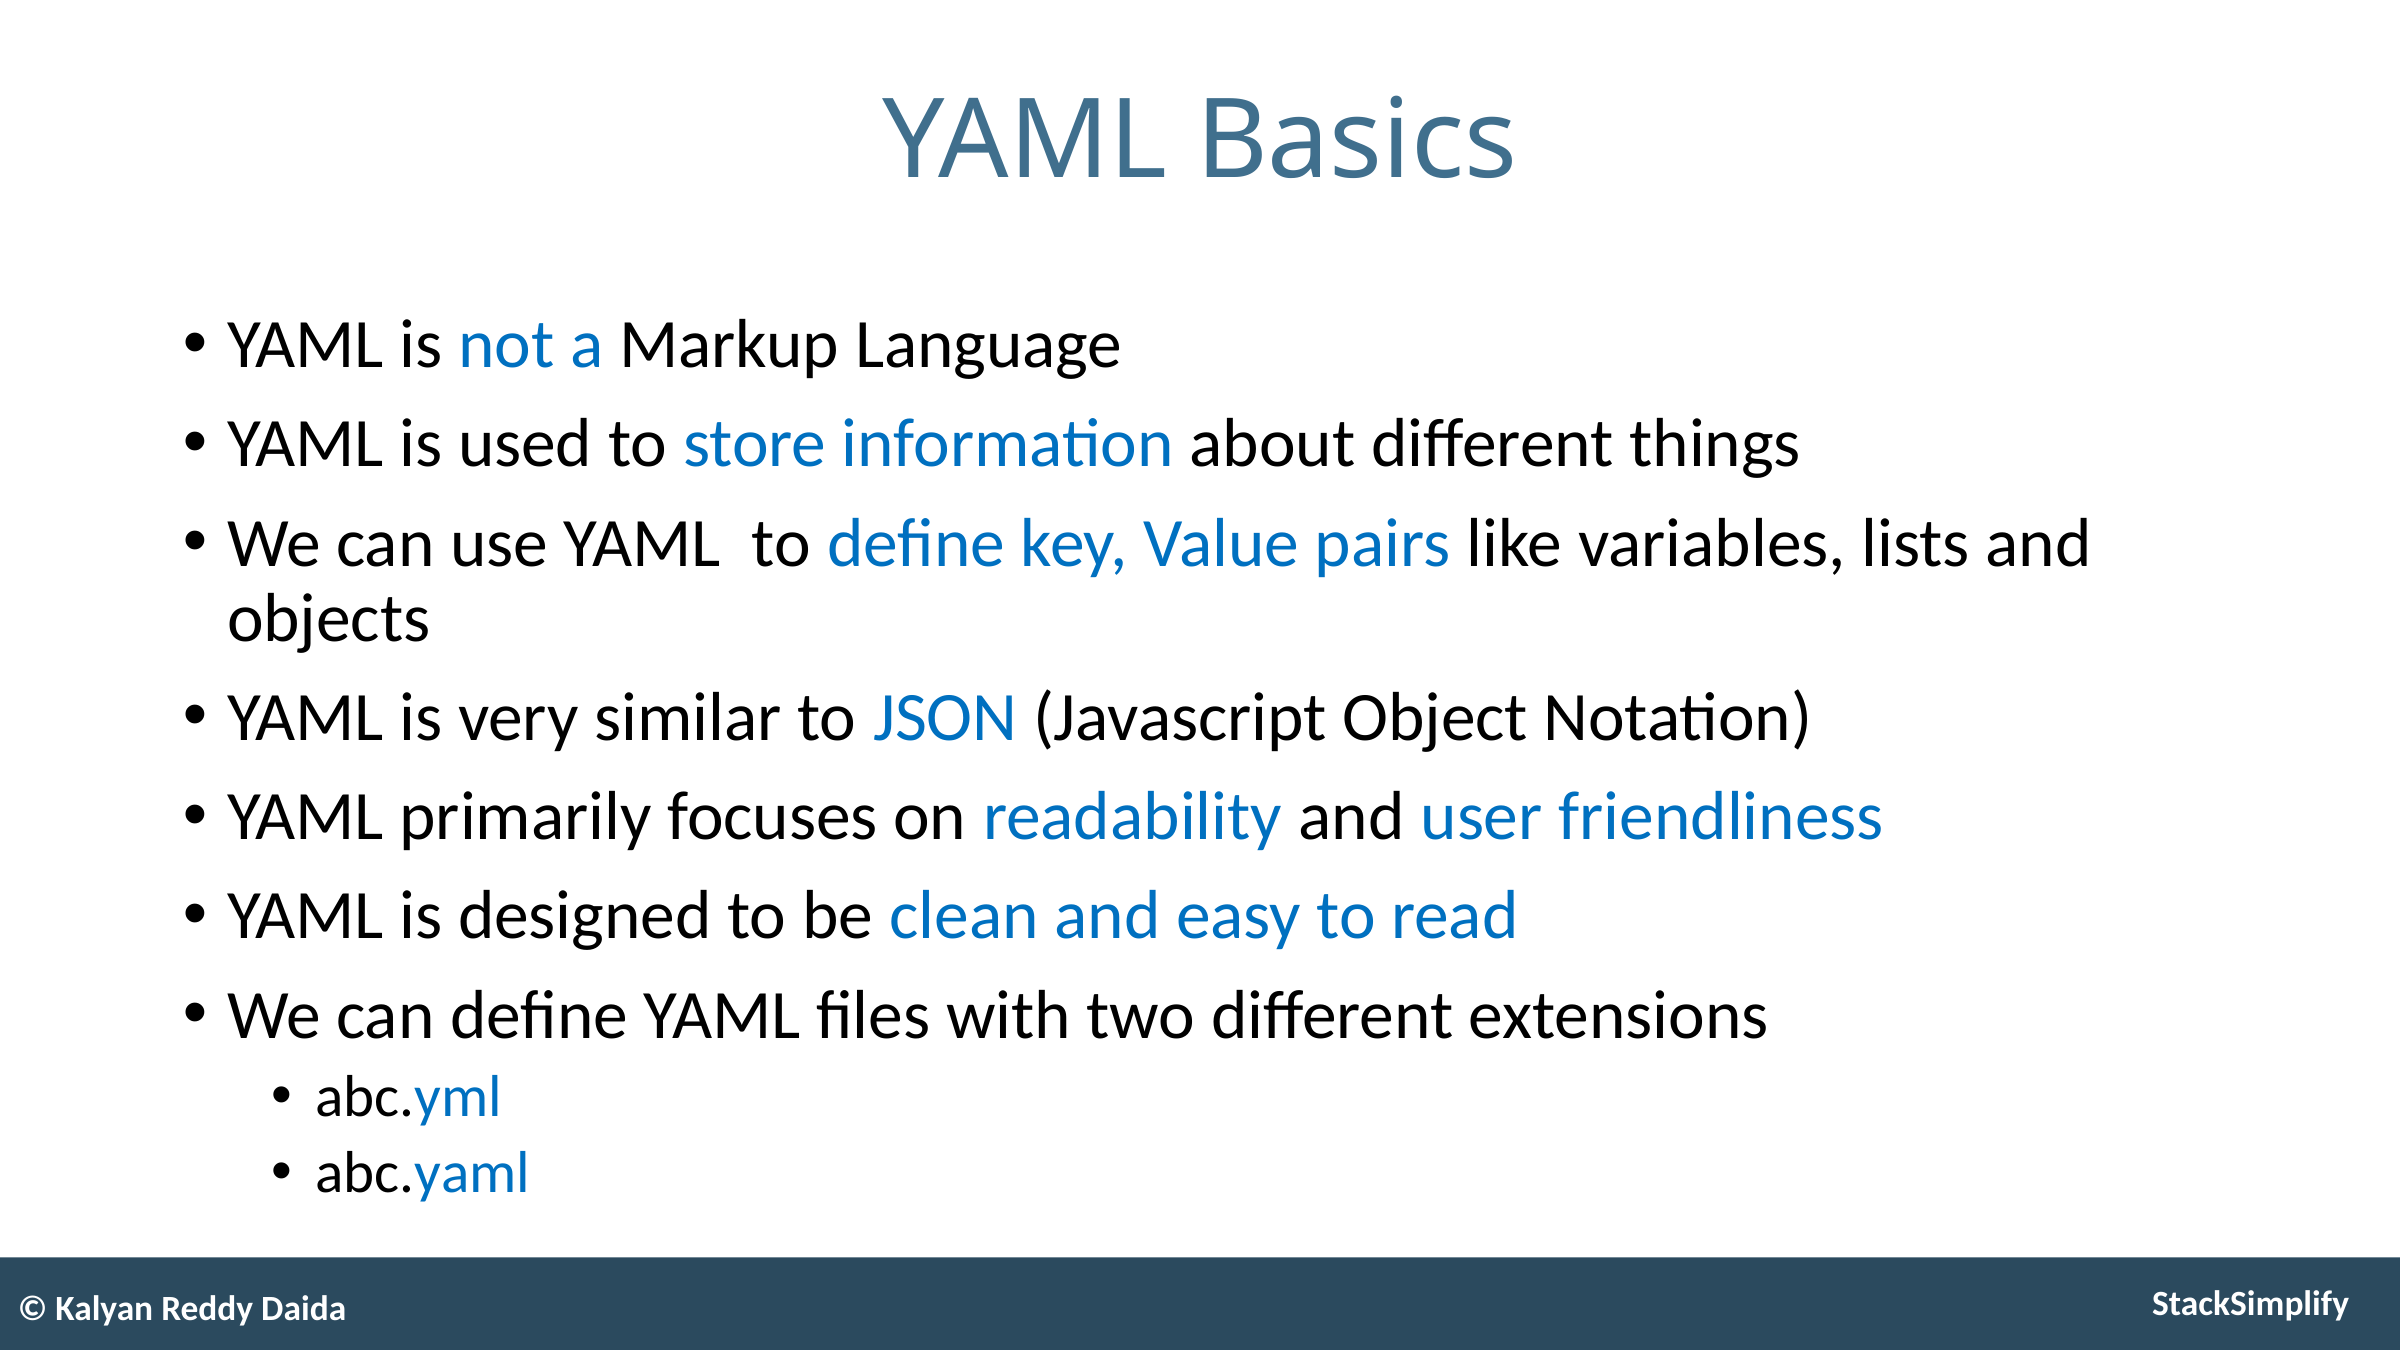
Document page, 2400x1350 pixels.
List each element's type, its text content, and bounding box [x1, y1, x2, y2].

title YAML Basics [165, 44, 2235, 240]
footer © Kalyan Reddy Daida [0, 1269, 810, 1342]
list YAML is not a Markup Language YAML is used to store information about different things We can use YAML to define key, Value pairs like variables, lists and objects YAML is very similar to JSON (Javascript Object Notation) YAML primarily focuses on readability and user friendliness YAML is designed to be clean and easy to read We can define YAML files with two different extensions abc.yml abc.yaml [165, 298, 2235, 1216]
